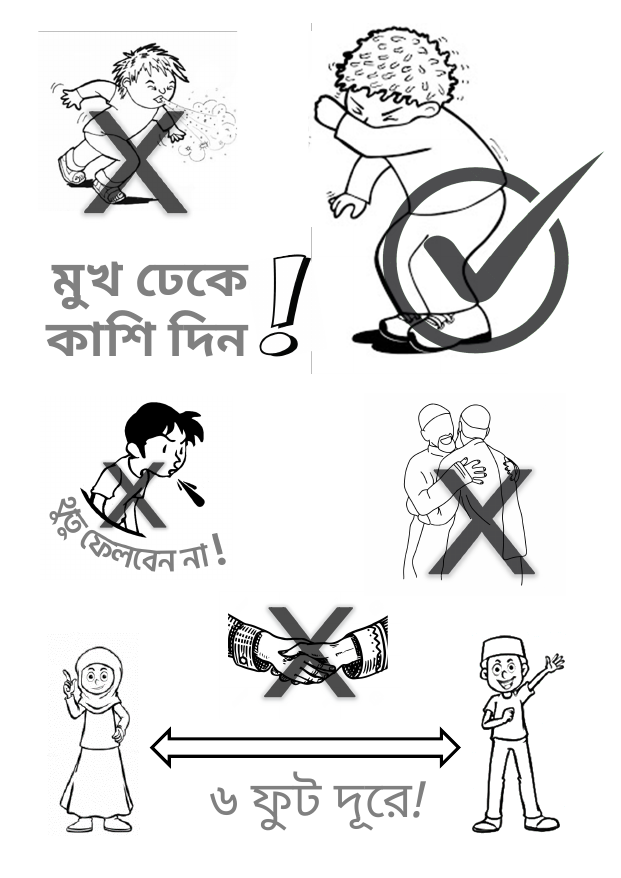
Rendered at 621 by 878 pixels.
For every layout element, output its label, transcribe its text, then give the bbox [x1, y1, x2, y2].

text_box মুখ ঢেকে কাশি দিন [6, 239, 263, 374]
text_box ৬ ফুট দূরে! [194, 760, 470, 835]
picture [45, 628, 140, 837]
picture [40, 396, 233, 580]
text_box [150, 727, 461, 768]
picture [470, 628, 570, 837]
picture [38, 24, 238, 232]
picture [219, 393, 568, 719]
picture [252, 23, 614, 374]
